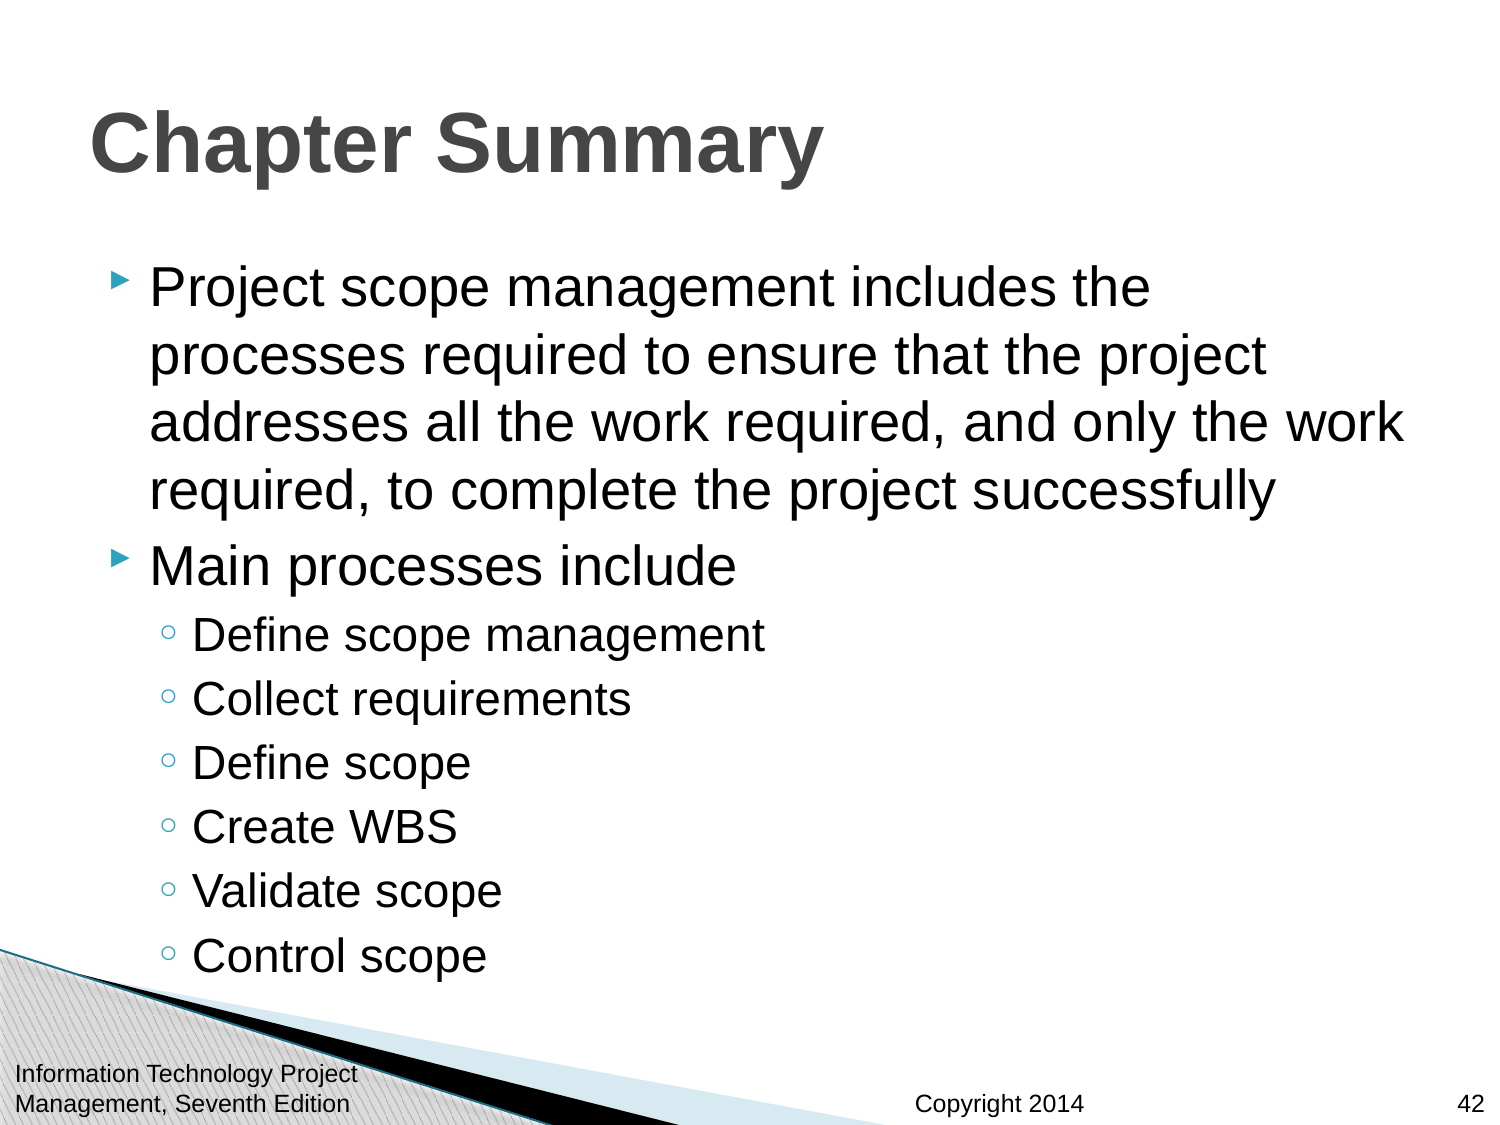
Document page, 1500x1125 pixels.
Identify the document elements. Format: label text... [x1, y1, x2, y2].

footer Information Technology Project Management, Seventh Edition [0, 1065, 425, 1125]
slide_number 42 [1408, 1065, 1500, 1125]
title Chapter Summary [75, 45, 1425, 233]
list Project scope management includes the processes required to ensure that the project addresses all the work required, and only the work required, to complete the project successfully Main processes include Define scope management Collect requirements Define scope Create WBS Validate scope Control scope [74, 242, 1426, 986]
